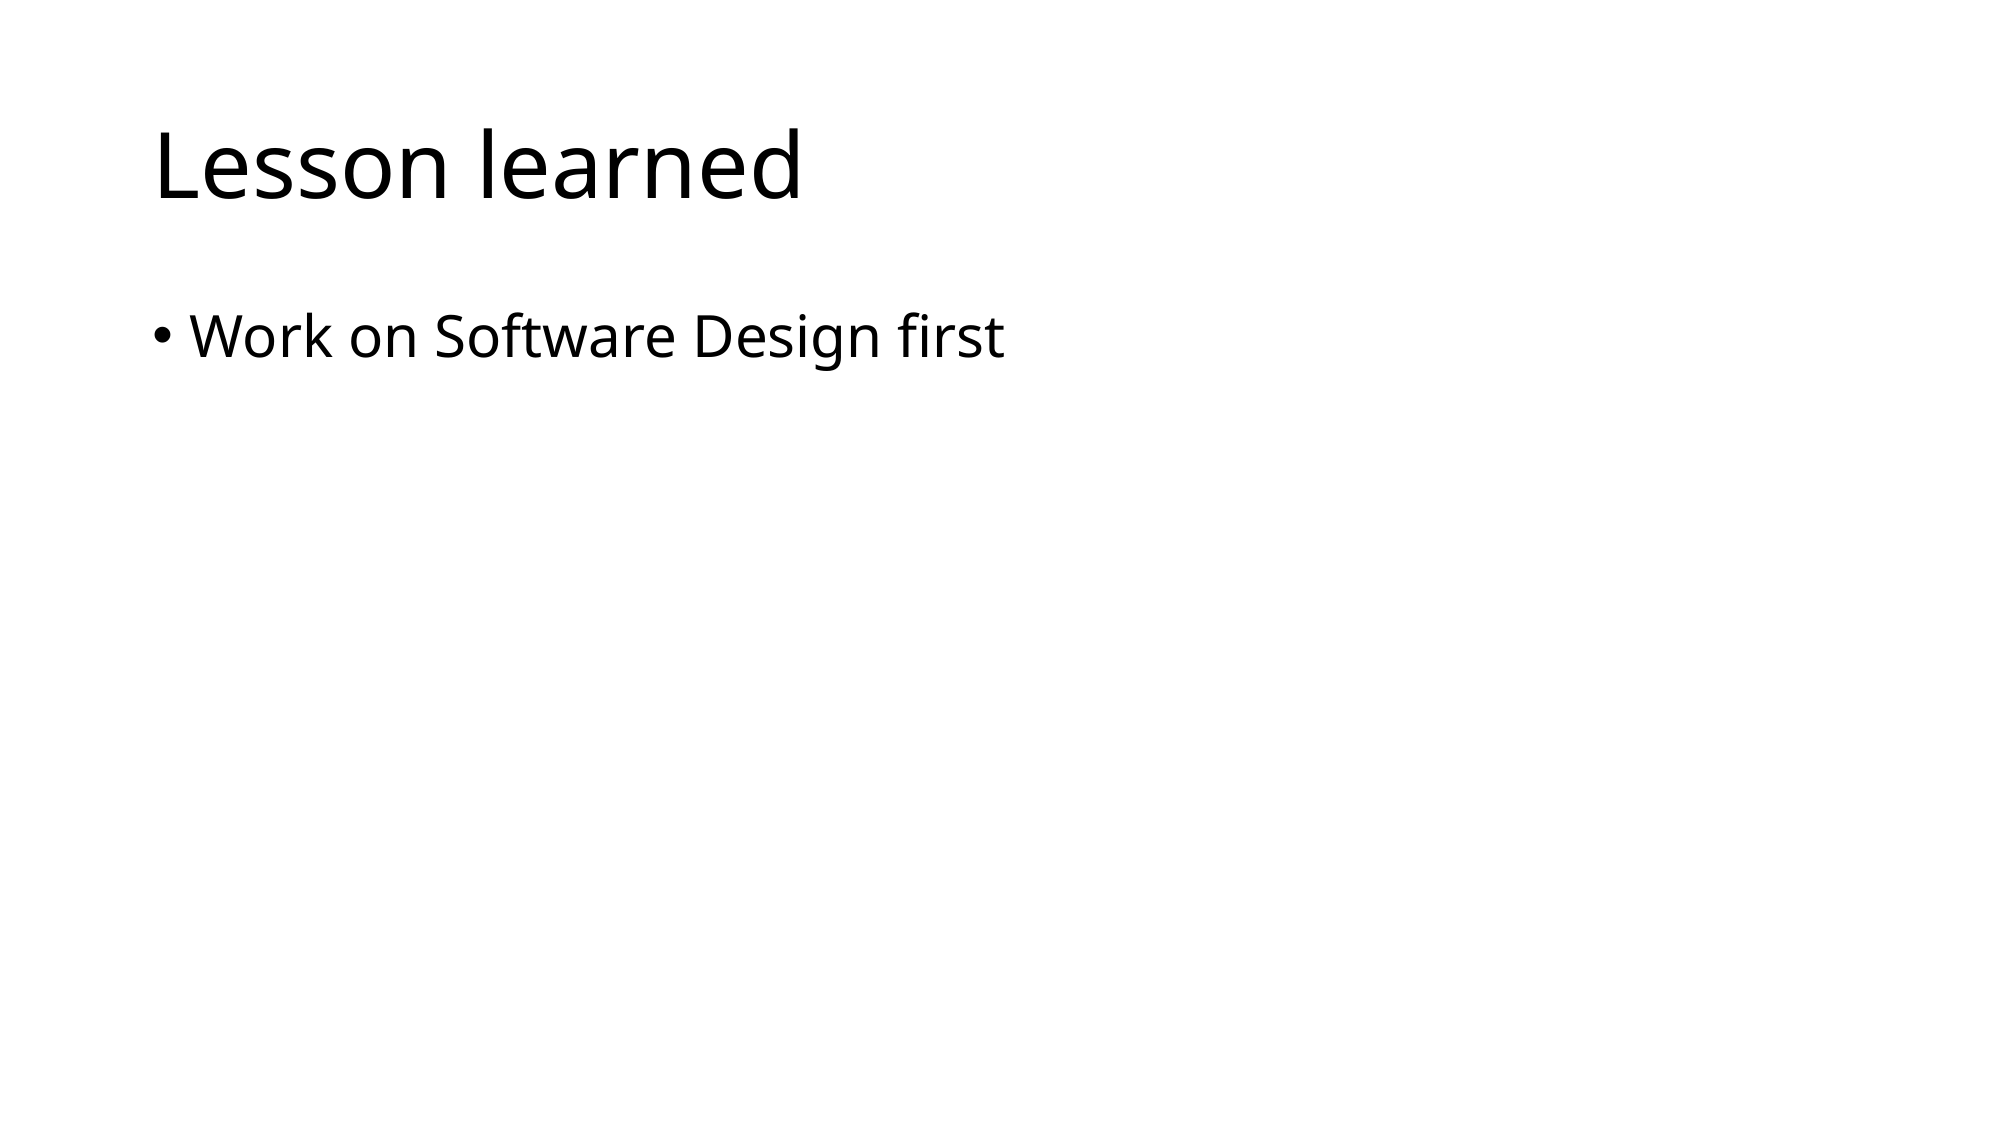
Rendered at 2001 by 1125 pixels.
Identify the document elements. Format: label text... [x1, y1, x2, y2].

title Lesson learned [137, 59, 1863, 278]
list Work on Software Design first [137, 299, 1863, 1014]
